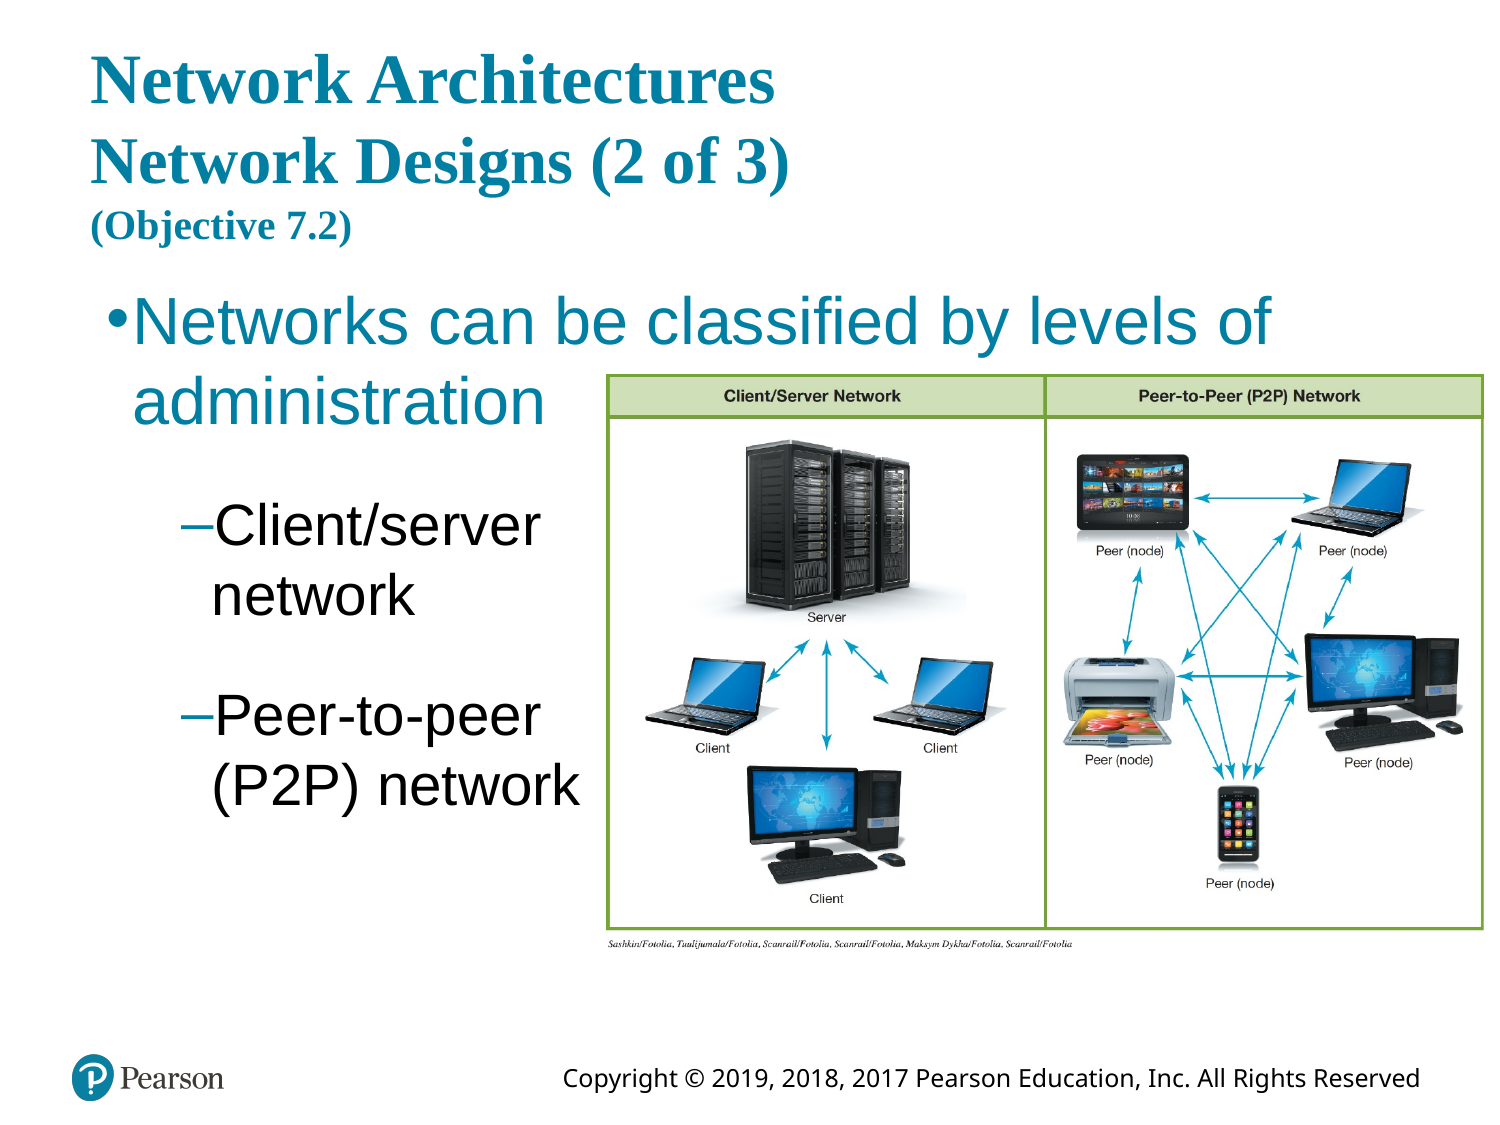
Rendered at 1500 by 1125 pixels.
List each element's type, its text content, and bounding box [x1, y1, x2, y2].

list Networks can be classified by levels of administration Client/server network Peer-to-peer (P2P) network [75, 262, 1413, 1025]
picture [98, 1054, 224, 1101]
picture [605, 374, 1484, 951]
picture [72, 1087, 83, 1101]
title Network Architectures Network Designs (2 of 3) (Objective 7.2) [75, 0, 1500, 263]
picture [80, 1063, 106, 1088]
picture [72, 1054, 88, 1070]
